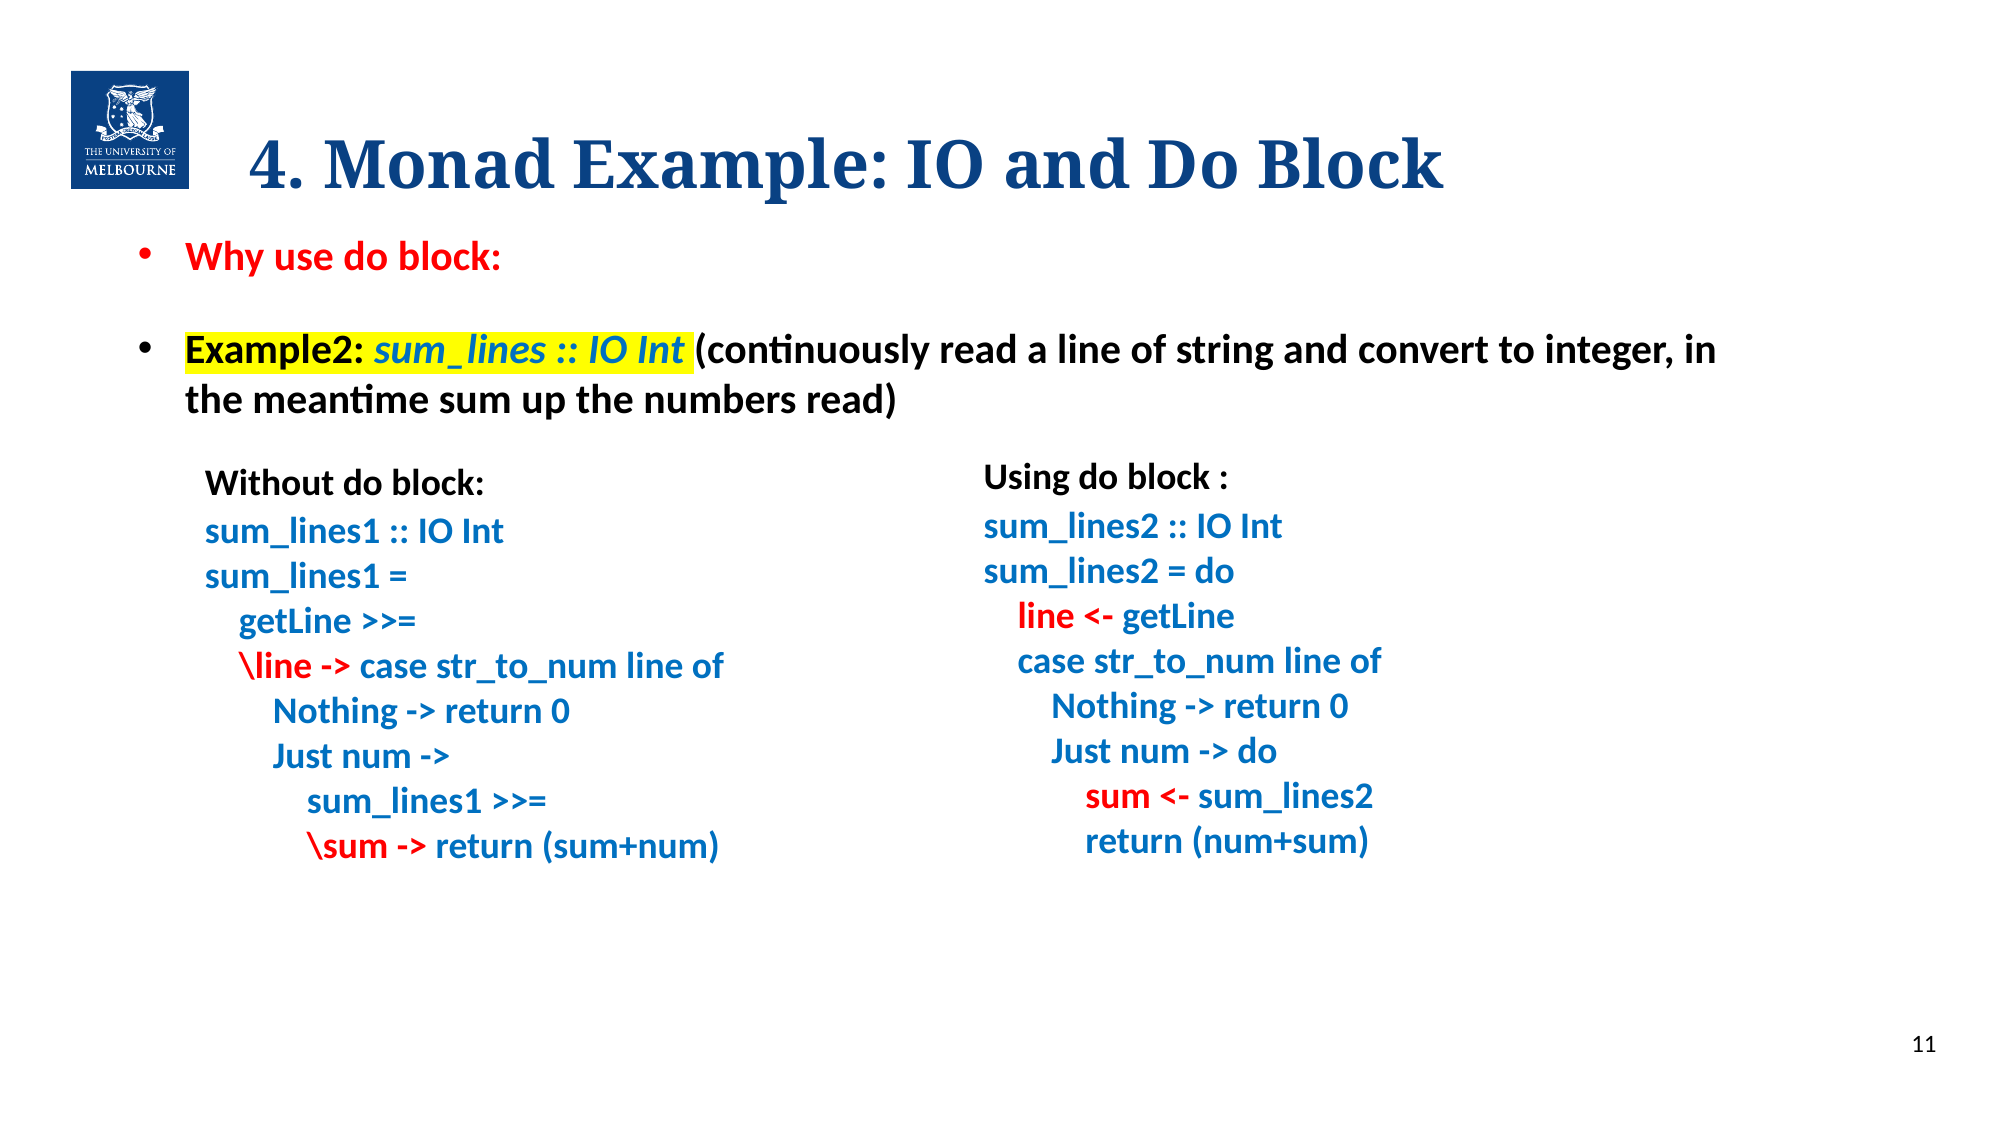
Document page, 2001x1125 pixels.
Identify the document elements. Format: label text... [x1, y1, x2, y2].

text_box sum_lines2 :: IO Int sum_lines2 = do line <- getLine case str_to_num line of Nothing -> return 0 Just num -> do sum <- sum_lines2 return (num+sum) [893, 493, 1828, 869]
text_box sum_lines1 :: IO Int sum_lines1 = getLine >>= \line -> case str_to_num line of Nothing -> return 0 Just num -> sum_lines1 >>= \sum -> return (sum+num) [115, 498, 924, 874]
text_box Example2: sum_lines :: IO Int (continuously read a line of string and convert to integer, in the meantime sum up the numbers read) [48, 314, 1798, 430]
title 4. Monad Example: IO and Do Block [234, 64, 1924, 211]
text_box Using do block : [893, 444, 1569, 505]
slide_number 11 [1797, 1012, 1937, 1073]
text_box Without do block: [115, 450, 791, 511]
text_box Why use do block: [48, 221, 1798, 287]
